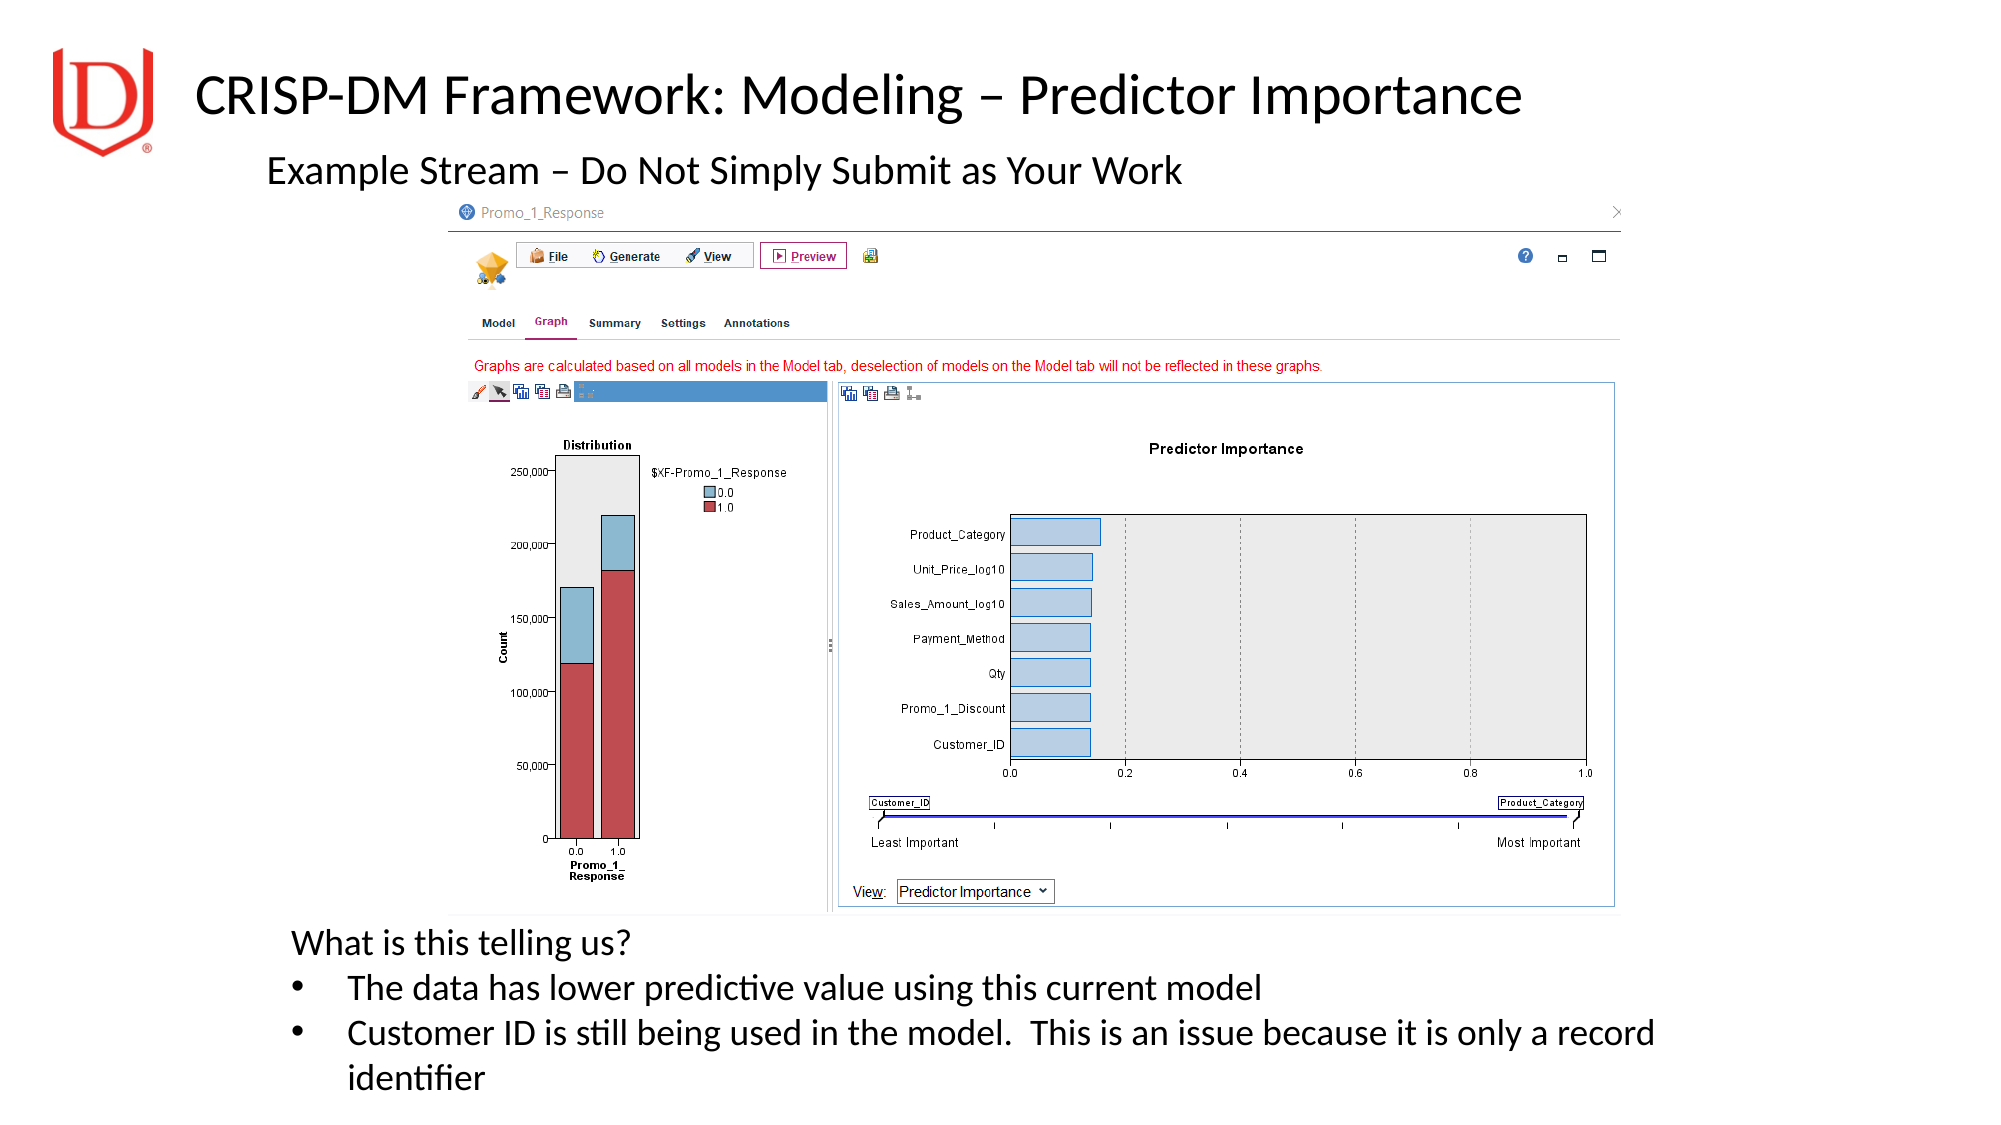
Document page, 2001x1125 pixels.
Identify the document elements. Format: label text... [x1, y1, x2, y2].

picture [448, 200, 1621, 916]
text_box Example Stream – Do Not Simply Submit as Your Work [197, 135, 1253, 200]
text_box What is this telling us? The data has lower predictive value using this current model Customer ID is still being used in the model. This is an issue because it is only a record identifier [276, 910, 1761, 1106]
text_box CRISP-DM Framework: Modeling – Predictor Importance [180, 49, 1947, 134]
picture [53, 48, 153, 157]
